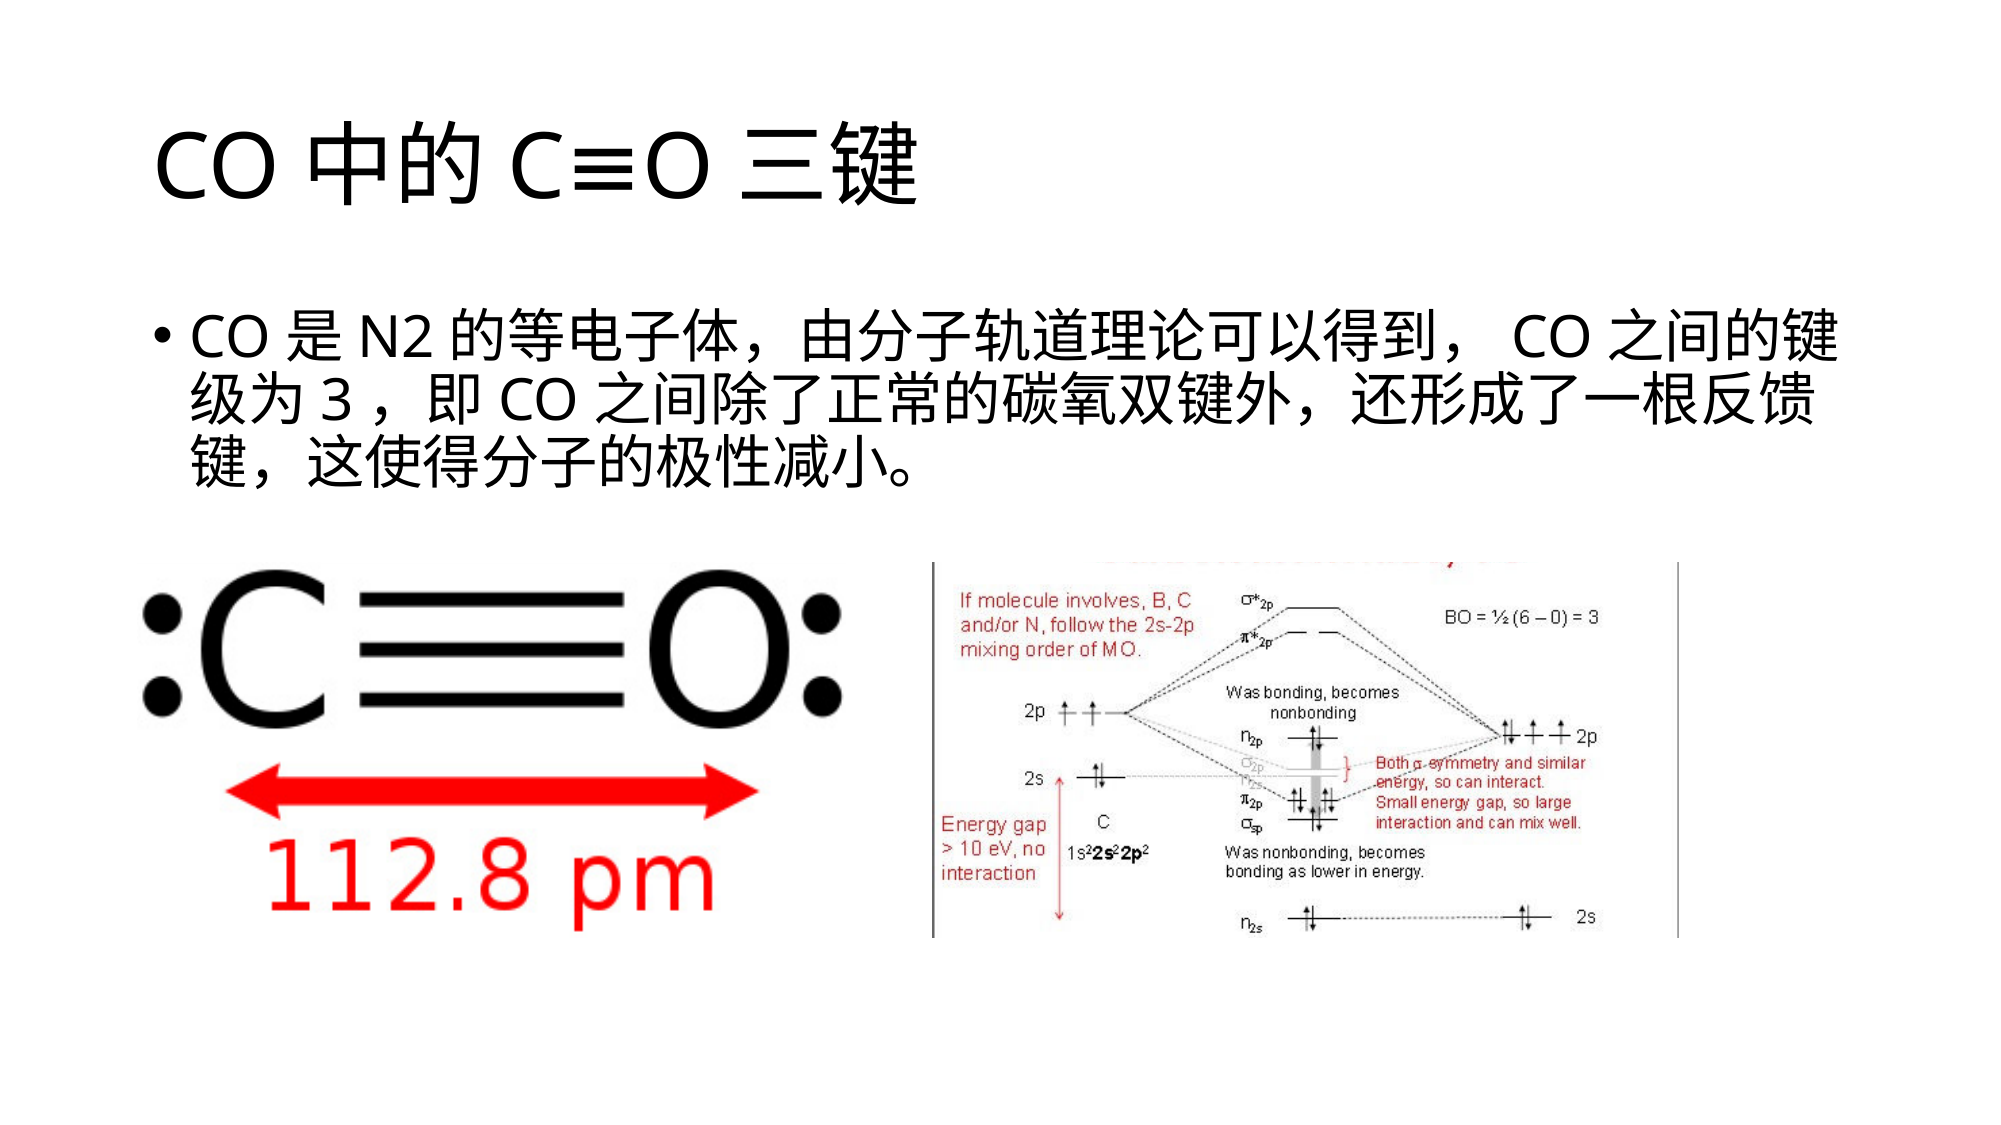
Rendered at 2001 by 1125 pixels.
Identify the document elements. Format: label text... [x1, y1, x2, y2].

picture [137, 562, 846, 938]
title CO中的C≡O三键 [137, 59, 1863, 278]
list CO是N2的等电子体，由分子轨道理论可以得到，CO之间的键级为3，即CO之间除了正常的碳氧双键外，还形成了一根反馈键，这使得分子的极性减小。 [137, 299, 1863, 1014]
picture [932, 562, 1679, 938]
